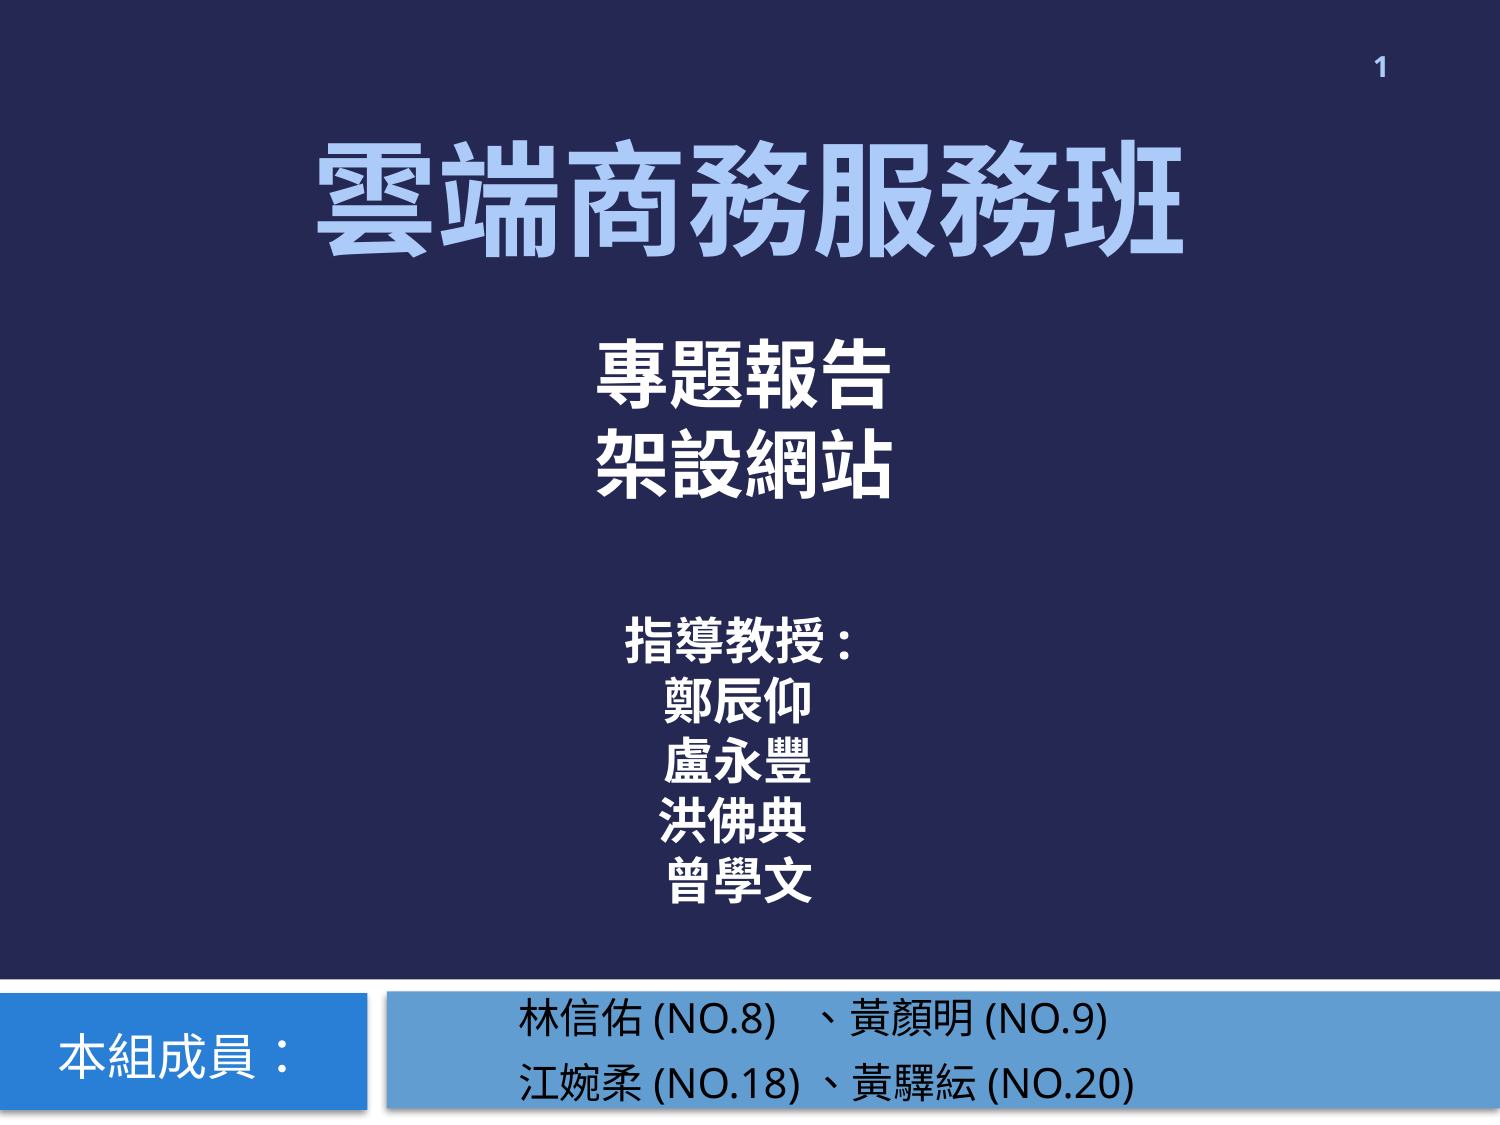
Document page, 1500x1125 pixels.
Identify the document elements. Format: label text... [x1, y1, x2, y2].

title 雲端商務服務班 [112, 66, 1388, 279]
text_box 指導教授: 鄭辰仰 盧永豐 洪佛典 曾學文 [561, 646, 916, 917]
text_box 本組成員： [42, 1018, 323, 1093]
subtitle 林信佑(NO.8) 、黃顏明(NO.9) 江婉柔(NO.18)、黃驛紜(NO.20) [503, 1011, 1353, 1088]
slide_number 1 [1312, 37, 1450, 100]
text_box 專題報告 架設網站 [325, 302, 1164, 516]
